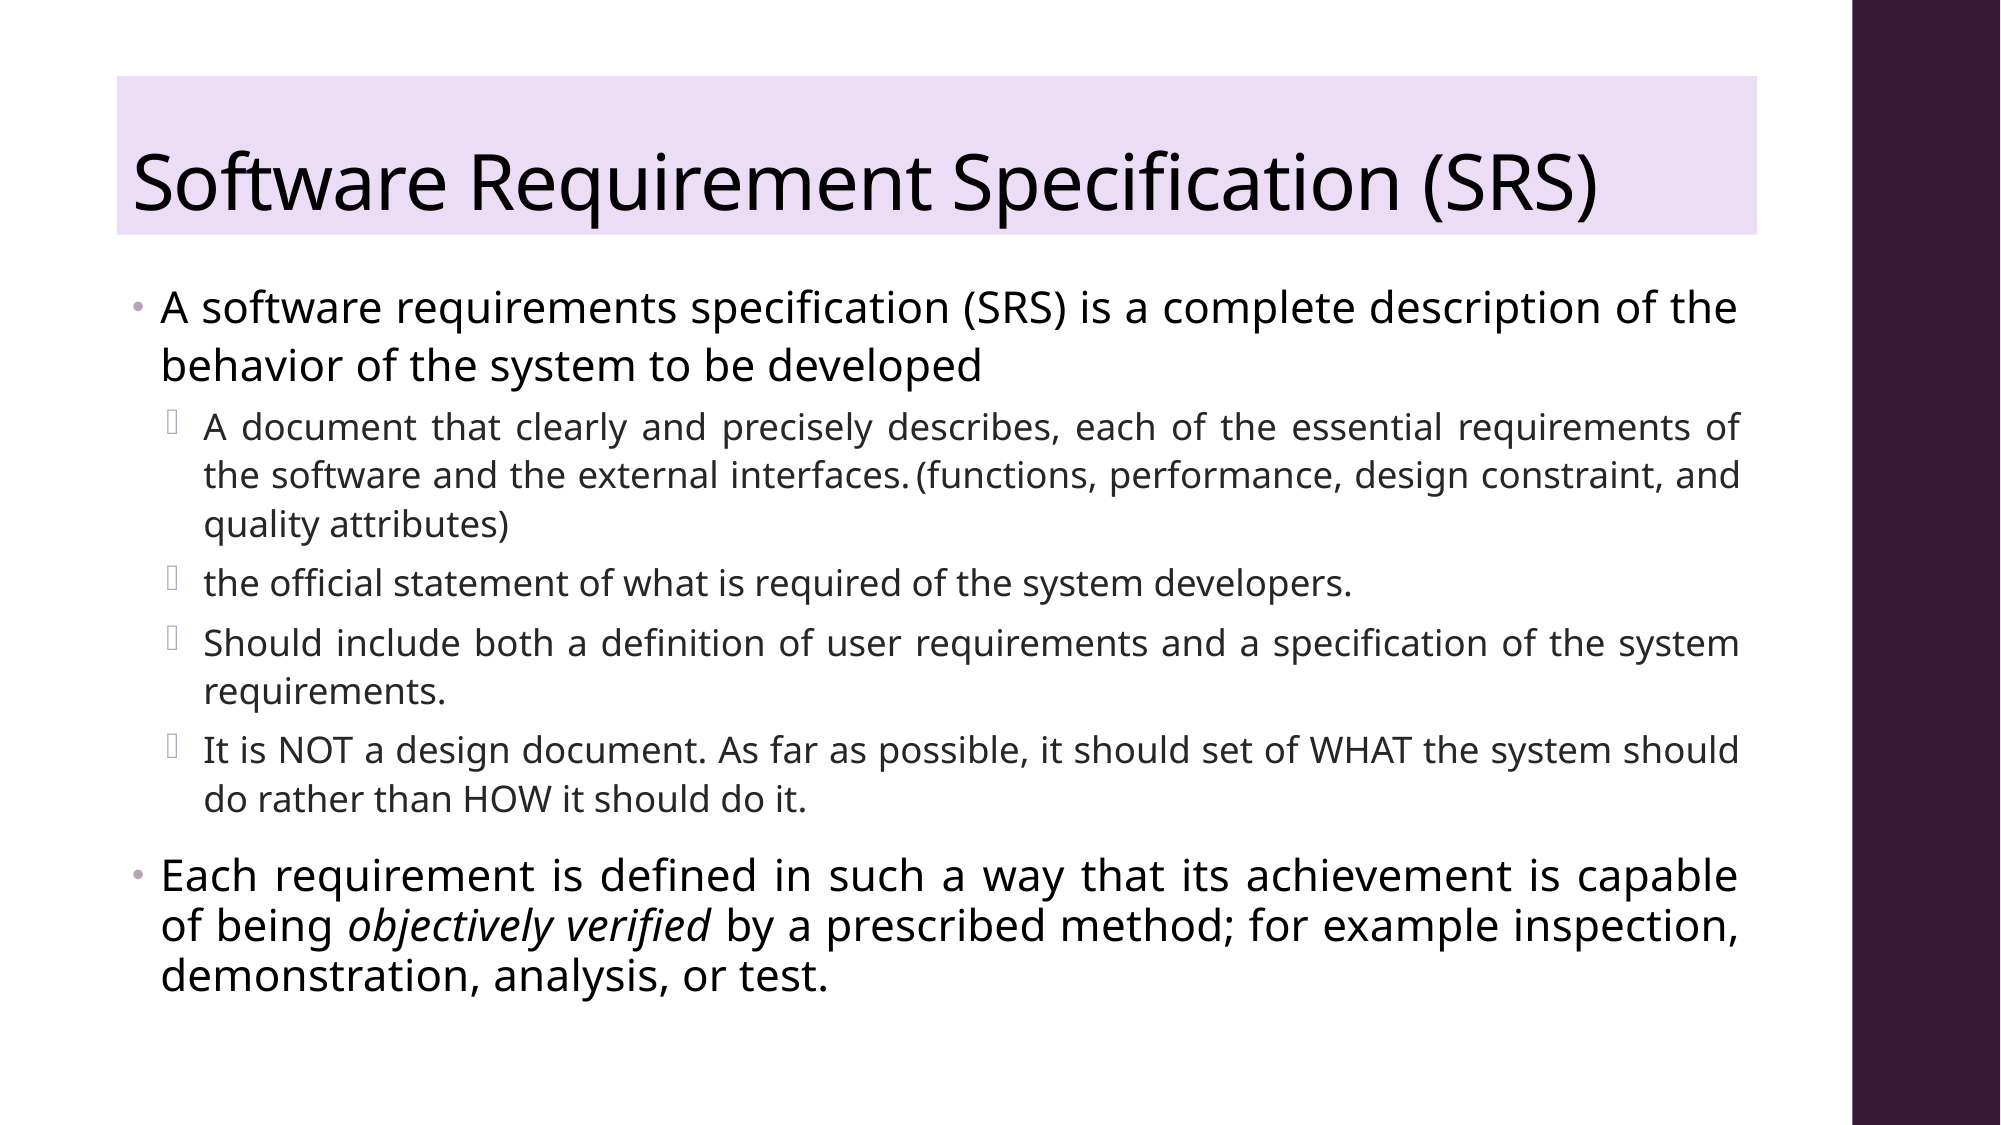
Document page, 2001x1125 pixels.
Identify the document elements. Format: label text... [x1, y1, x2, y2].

list A software requirements specification (SRS) is a complete description of the behavior of the system to be developed A document that clearly and precisely describes, each of the essential requirements of the software and the external interfaces. (functions, performance, design constraint, and quality attributes) the official statement of what is required of the system developers. Should include both a definition of user requirements and a specification of the system requirements. It is NOT a design document. As far as possible, it should set of WHAT the system should do rather than HOW it should do it. Each requirement is defined in such a way that its achievement is capable of being objectively verified by a prescribed method; for example inspection, demonstration, analysis, or test. [116, 266, 1758, 1014]
title Software Requirement Specification (SRS) [116, 76, 1758, 235]
